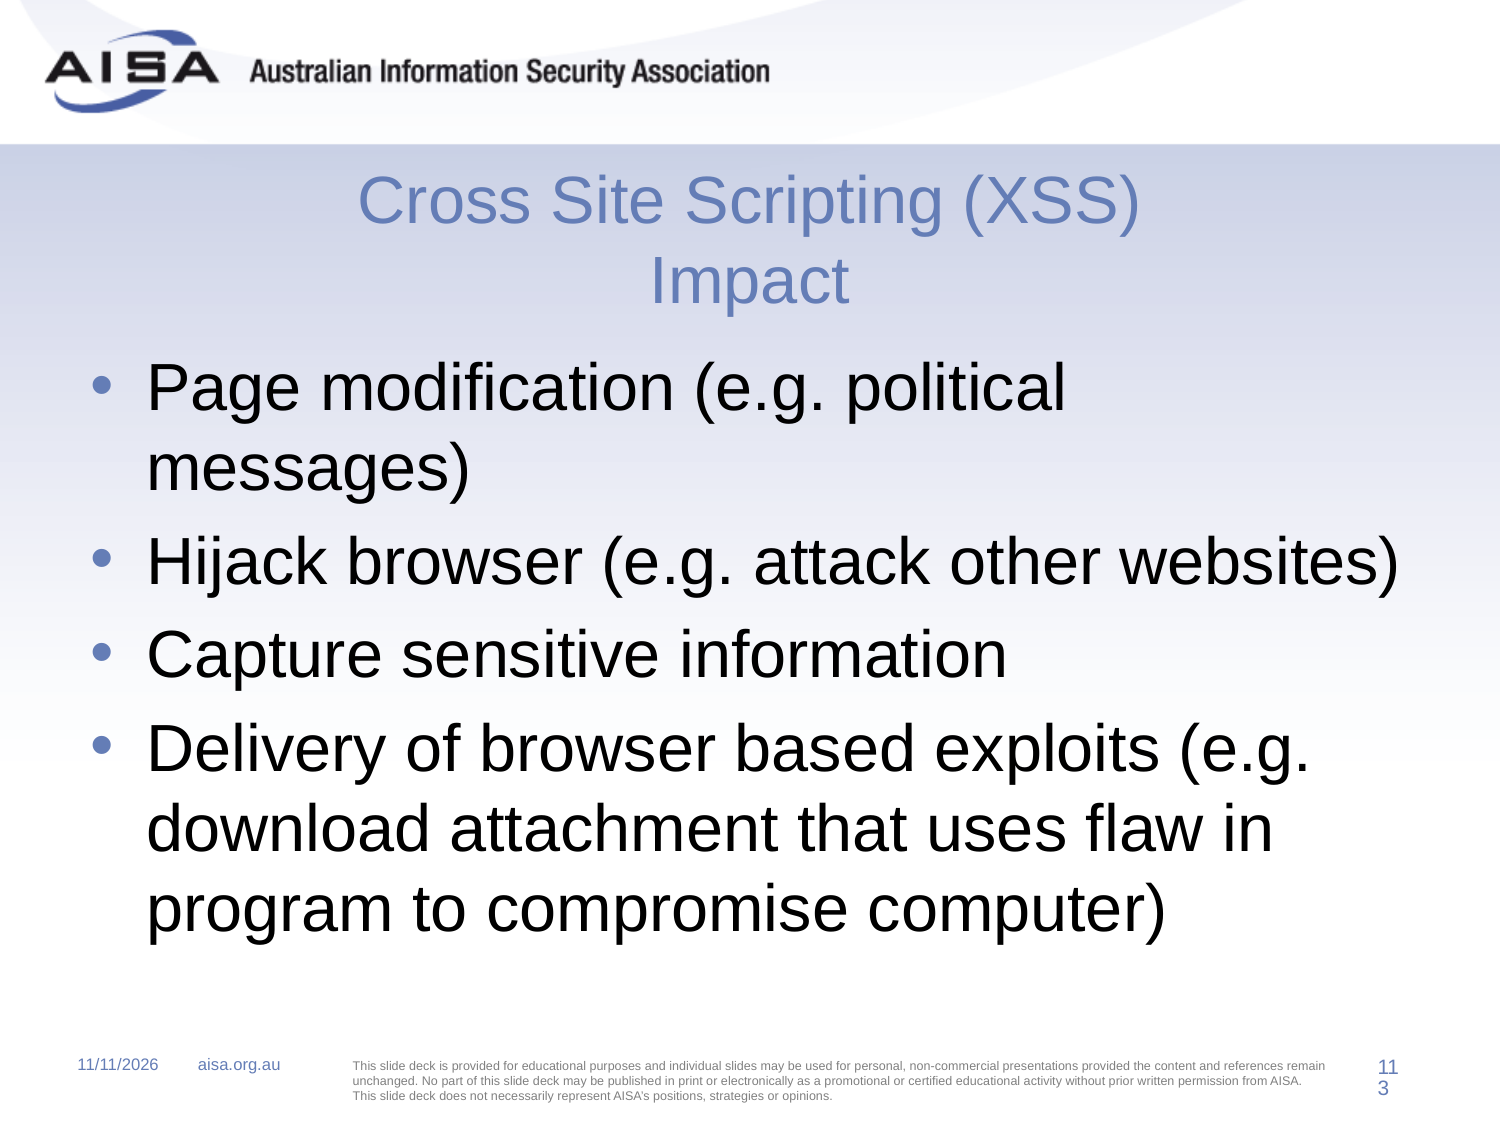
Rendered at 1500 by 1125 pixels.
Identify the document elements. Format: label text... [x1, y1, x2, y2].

picture [0, 0, 1500, 1125]
list Page modification (e.g. political messages) Hijack browser (e.g. attack other websites) Capture sensitive information Delivery of browser based exploits (e.g. download attachment that uses flaw in program to compromise computer) [75, 336, 1425, 1016]
title Cross Site Scripting (XSS) Impact [75, 149, 1425, 325]
